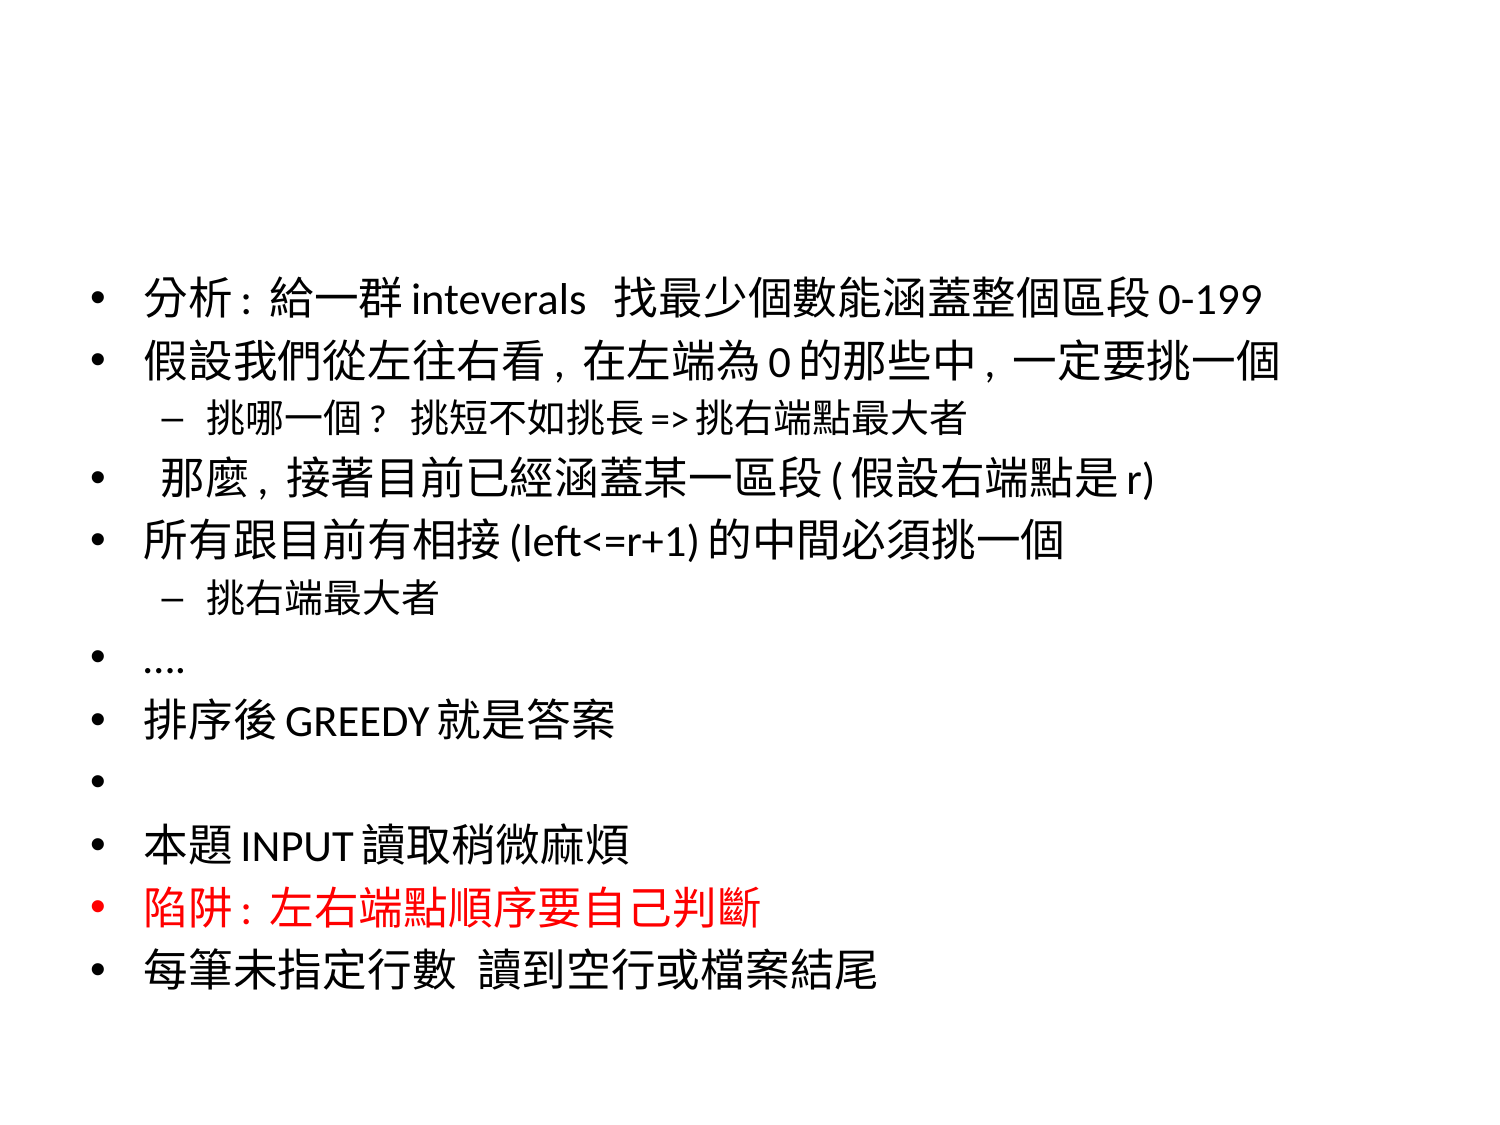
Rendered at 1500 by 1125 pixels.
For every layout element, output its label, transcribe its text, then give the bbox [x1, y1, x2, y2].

list 分析: 給一群inteverals 找最少個數能涵蓋整個區段0-199 假設我們從左往右看, 在左端為0的那些中, 一定要挑一個 挑哪一個? 挑短不如挑長=>挑右端點最大者 那麼, 接著目前已經涵蓋某一區段(假設右端點是r) 所有跟目前有相接(left<=r+1)的中間必須挑一個 挑右端最大者 …. 排序後GREEDY就是答案 本題INPUT讀取稍微麻煩 陷阱: 左右端點順序要自己判斷 每筆未指定行數 讀到空行或檔案結尾 [75, 262, 1425, 1005]
